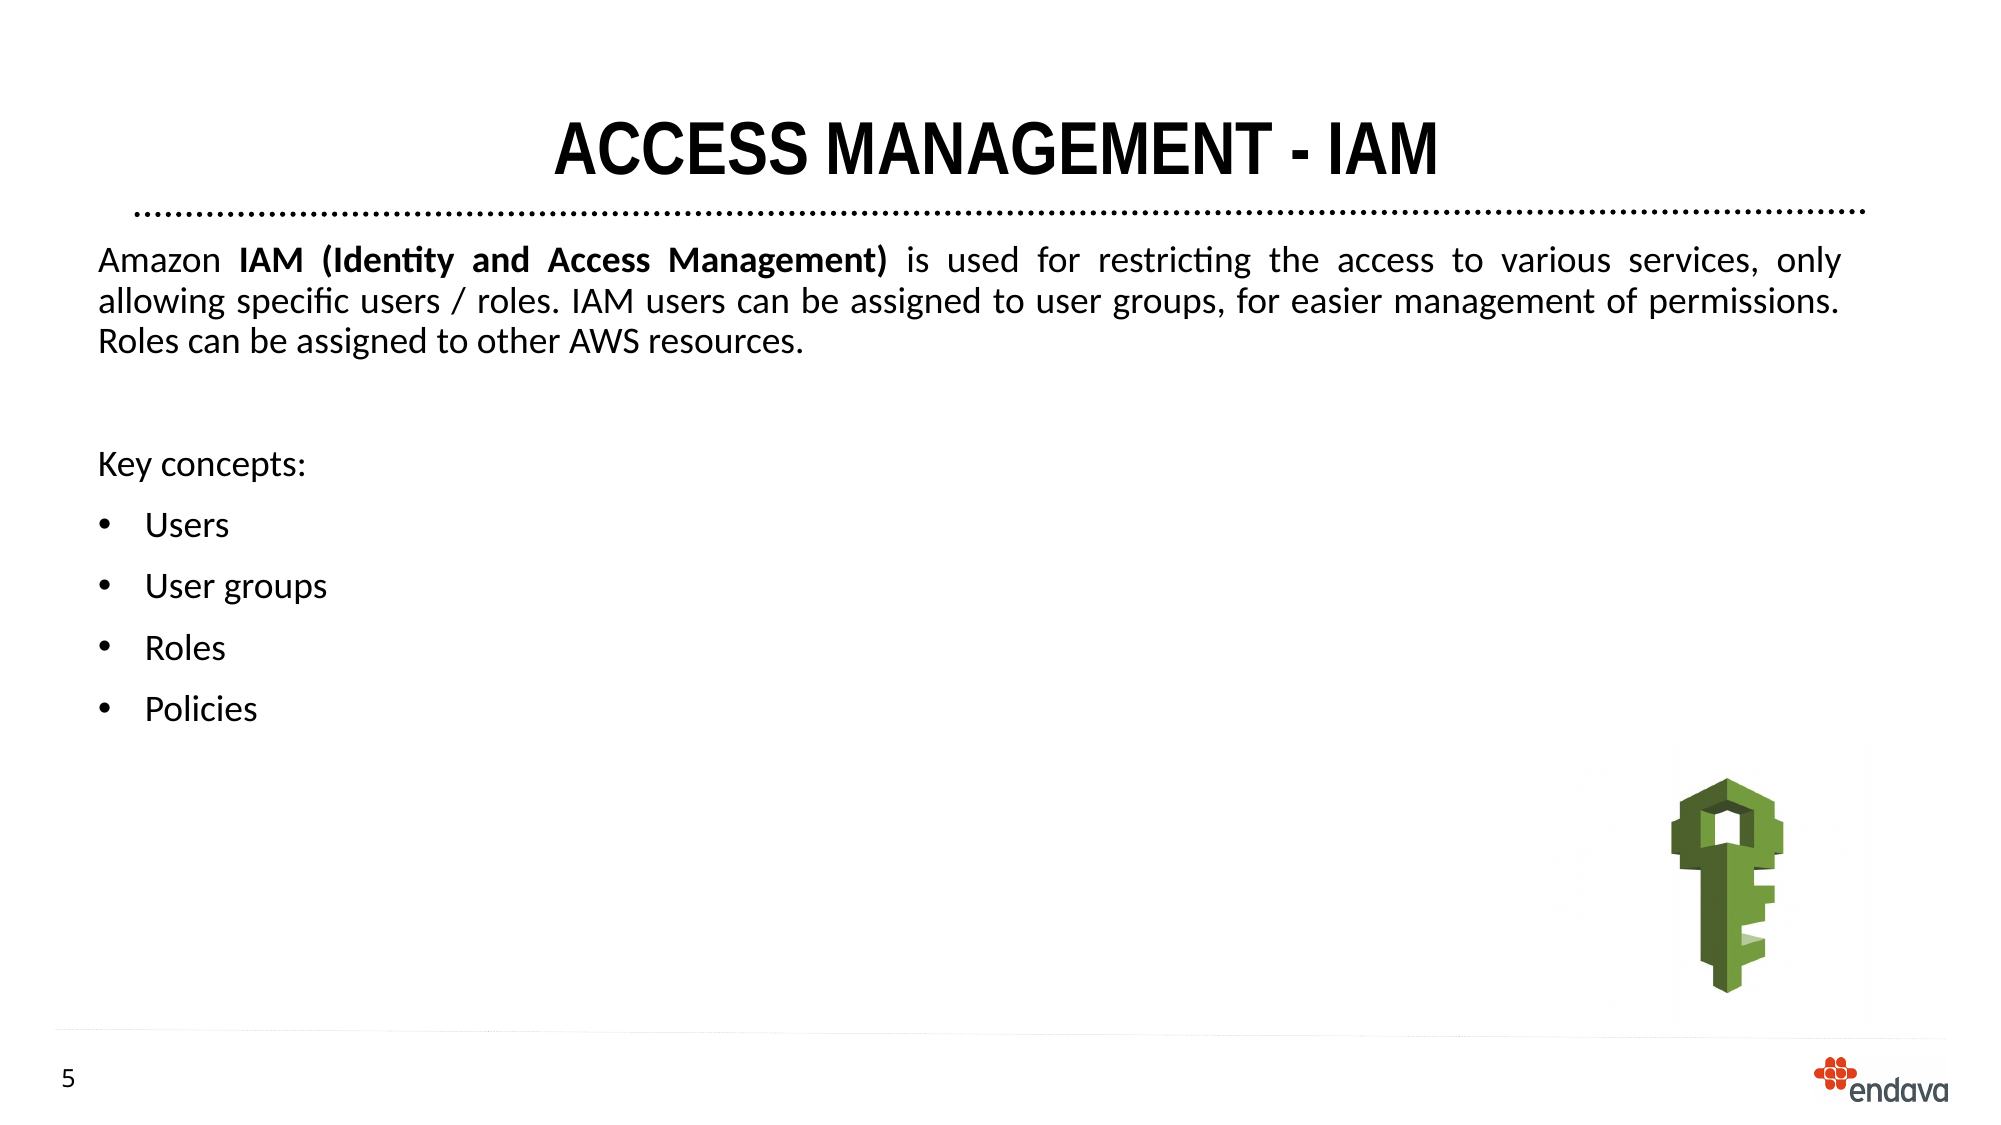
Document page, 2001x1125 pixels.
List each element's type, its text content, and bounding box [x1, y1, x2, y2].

title Access management - IAM [198, 26, 1812, 195]
list Amazon IAM (Identity and Access Management) is used for restricting the access to various services, only allowing specific users / roles. IAM users can be assigned to user groups, for easier management of permissions. Roles can be assigned to other AWS resources. Key concepts: Users User groups Roles Policies [98, 232, 1858, 1030]
picture [1534, 741, 1919, 1030]
picture [1814, 1057, 1948, 1102]
